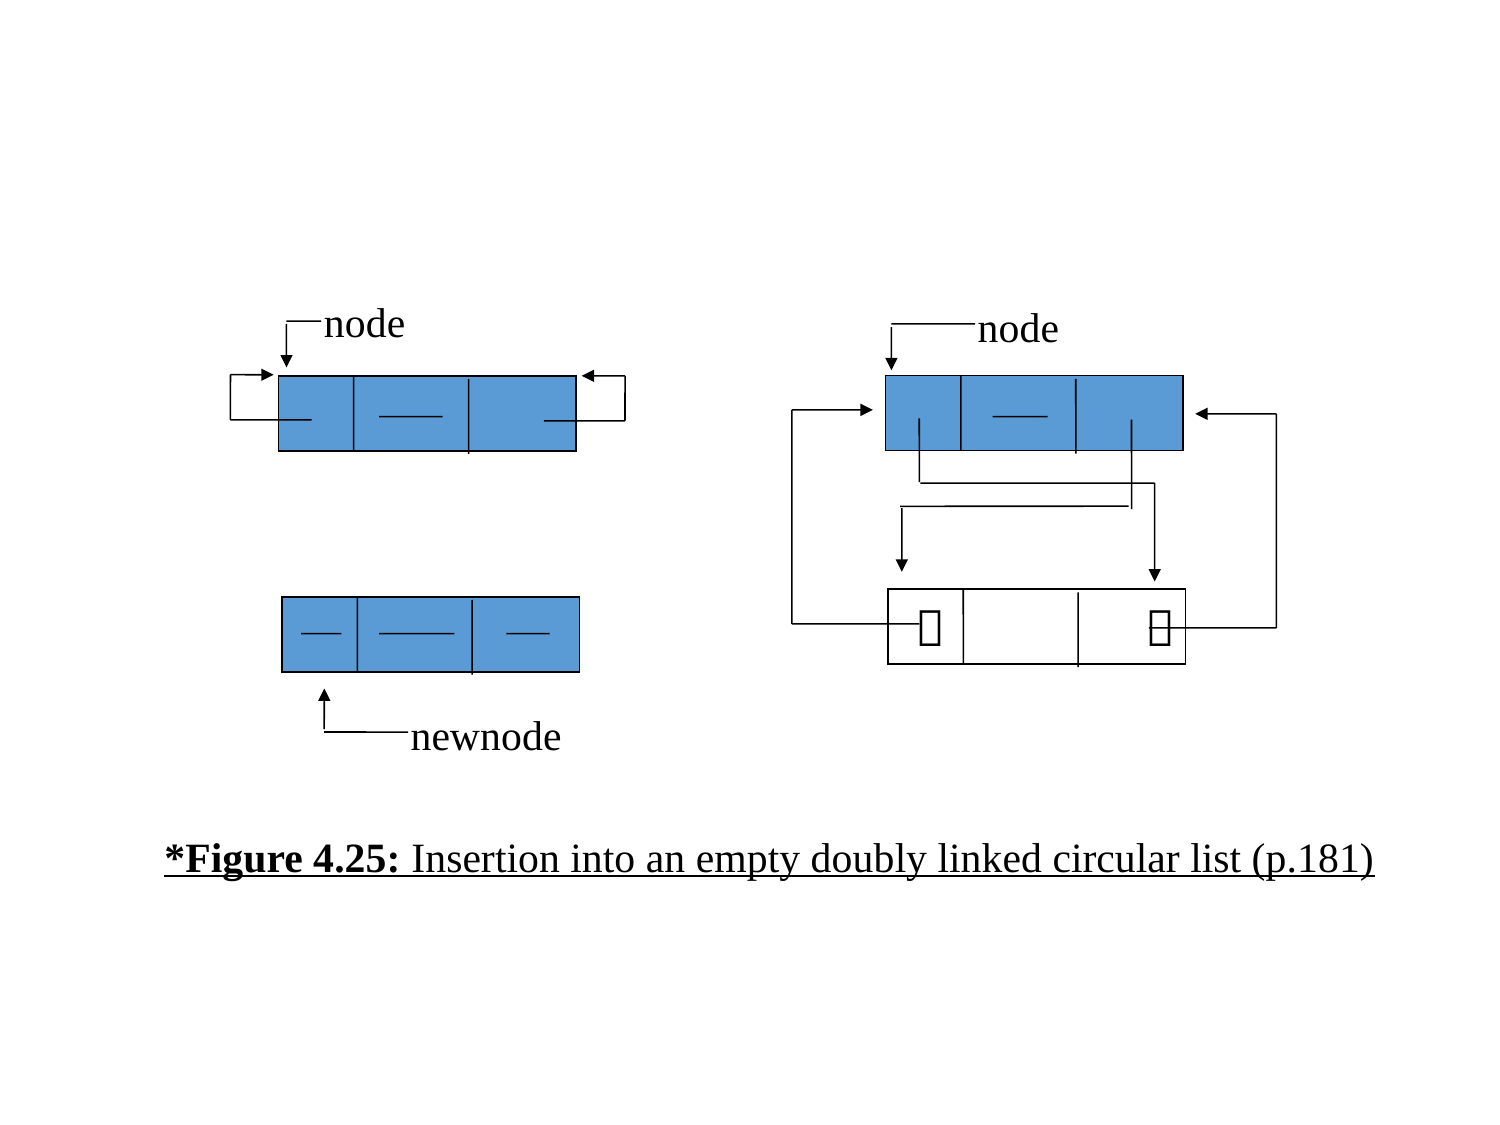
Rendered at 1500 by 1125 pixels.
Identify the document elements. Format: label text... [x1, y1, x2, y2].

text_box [230, 374, 626, 454]
text_box node [963, 293, 1075, 359]
text_box   [887, 589, 963, 665]
text_box [885, 327, 898, 371]
text_box   [964, 589, 1186, 665]
text_box *Figure 4.25: Insertion into an empty doubly linked circular list (p.181) [149, 823, 1390, 888]
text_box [791, 409, 920, 624]
text_box newnode [395, 701, 577, 767]
text_box [358, 596, 580, 672]
text_box [280, 323, 293, 368]
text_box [1148, 413, 1277, 628]
text_box [318, 688, 331, 730]
text_box [885, 375, 960, 451]
text_box [961, 375, 1184, 451]
text_box node [309, 288, 421, 353]
text_box [281, 596, 357, 672]
